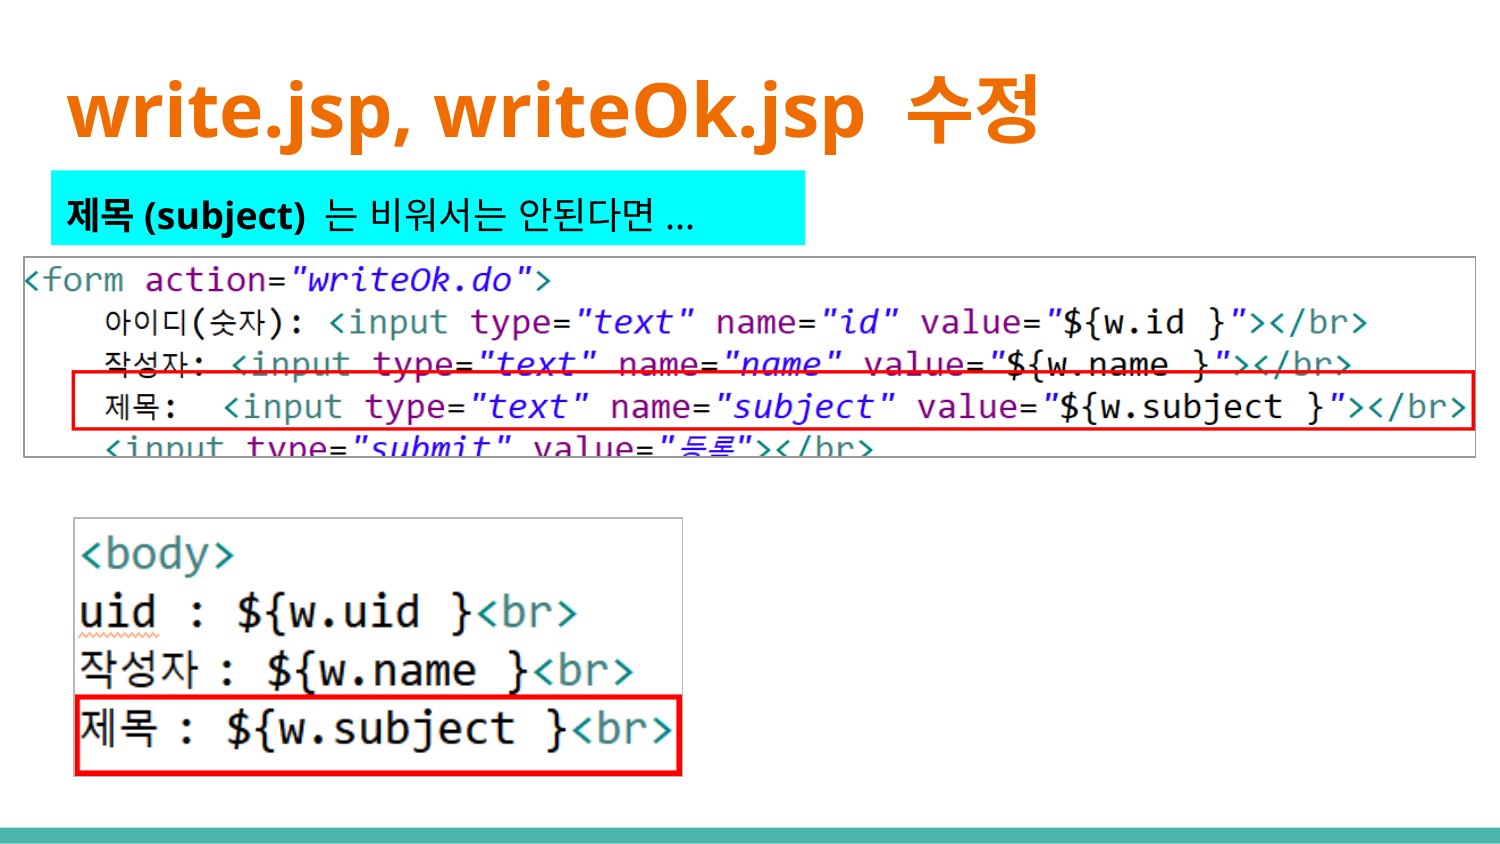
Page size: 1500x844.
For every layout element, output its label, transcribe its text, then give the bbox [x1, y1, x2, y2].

picture [24, 257, 1476, 457]
list 제목(subject) 는 비워서는 안된다면... [51, 170, 806, 246]
title write.jsp, writeOk.jsp 수정 [51, 48, 1449, 164]
picture [74, 518, 682, 776]
